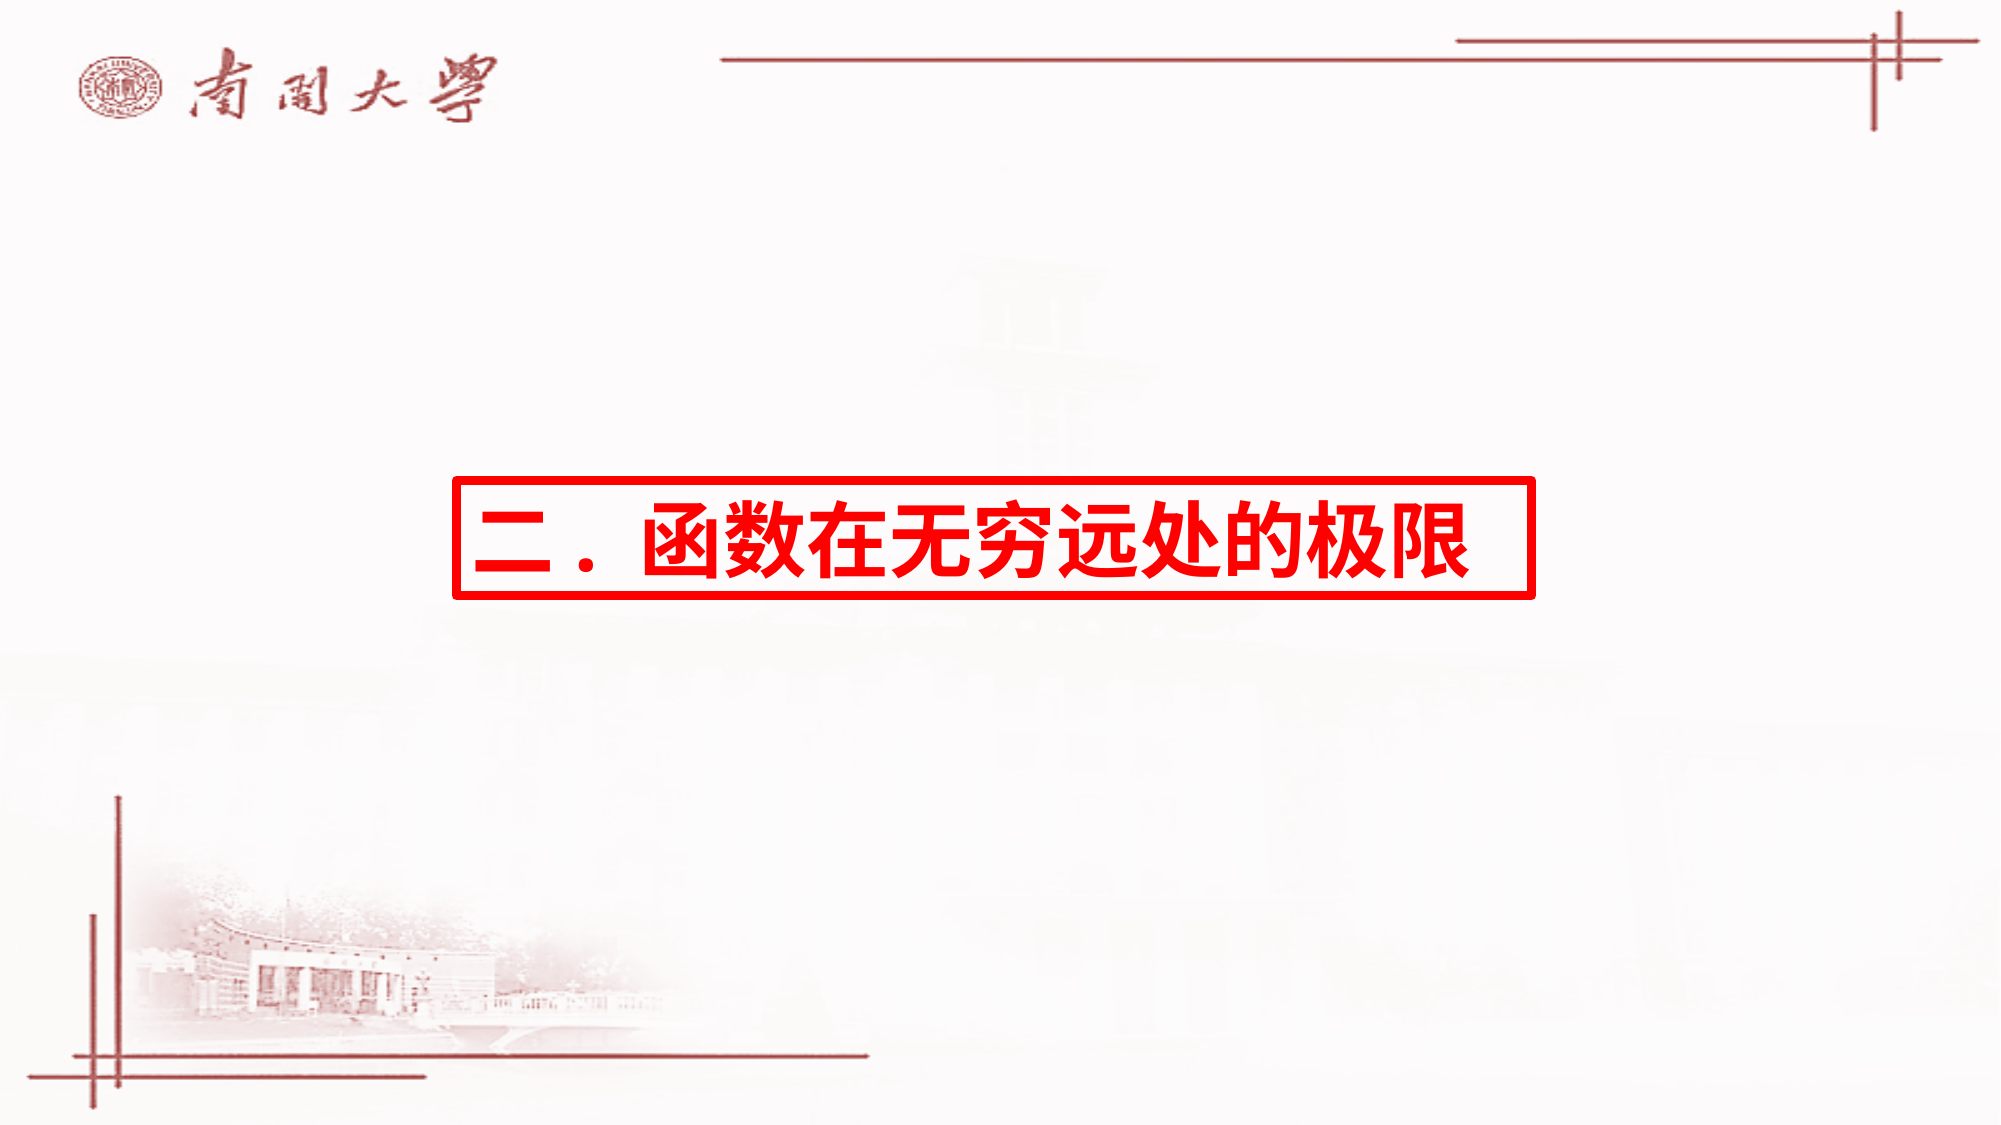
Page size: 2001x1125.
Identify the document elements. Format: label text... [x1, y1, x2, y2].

text_box 二. 函数在无穷远处的极限 [456, 480, 1532, 596]
